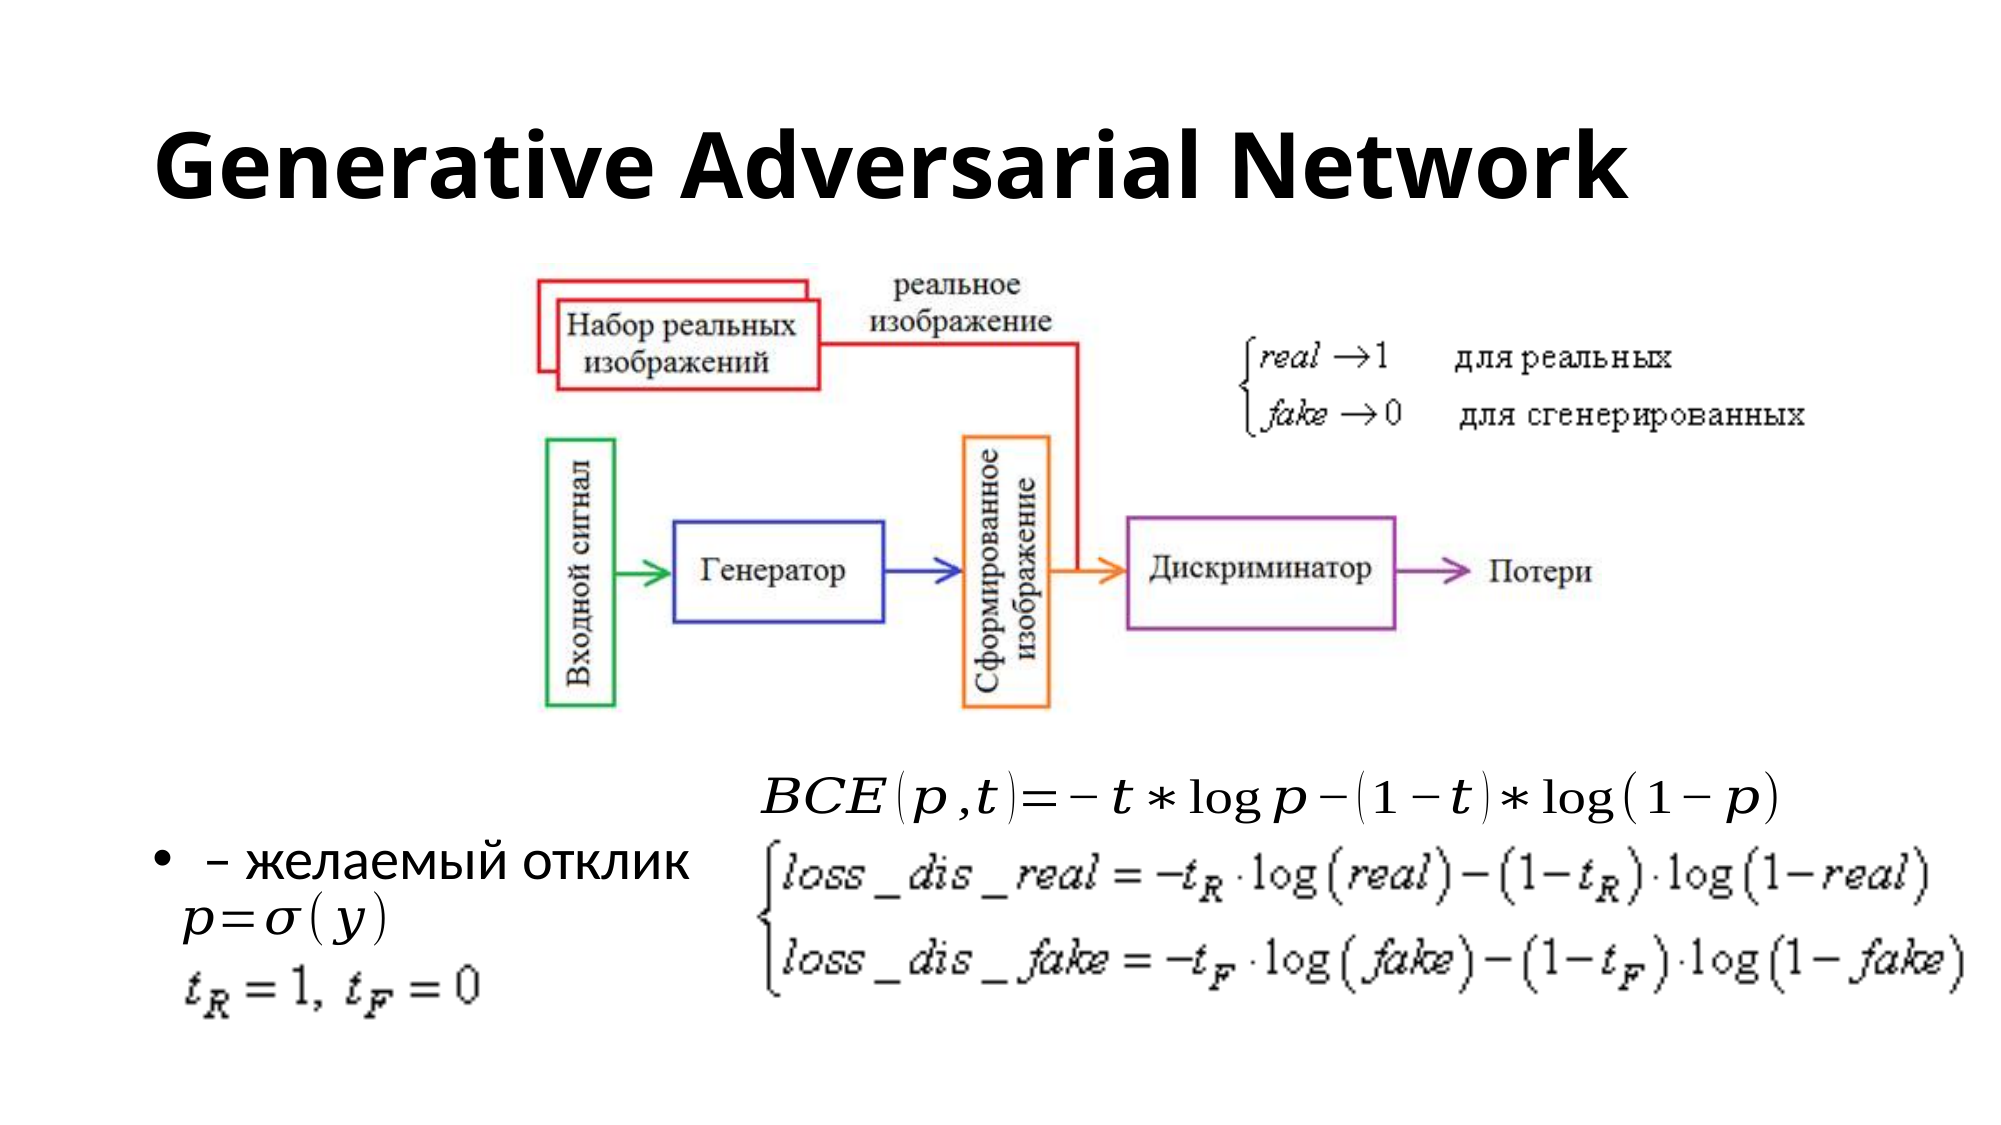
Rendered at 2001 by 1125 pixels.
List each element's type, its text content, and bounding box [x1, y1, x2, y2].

title Generative Adversarial Network [137, 59, 1863, 278]
picture [510, 263, 1817, 716]
picture [180, 948, 494, 1034]
picture [752, 828, 1977, 1011]
